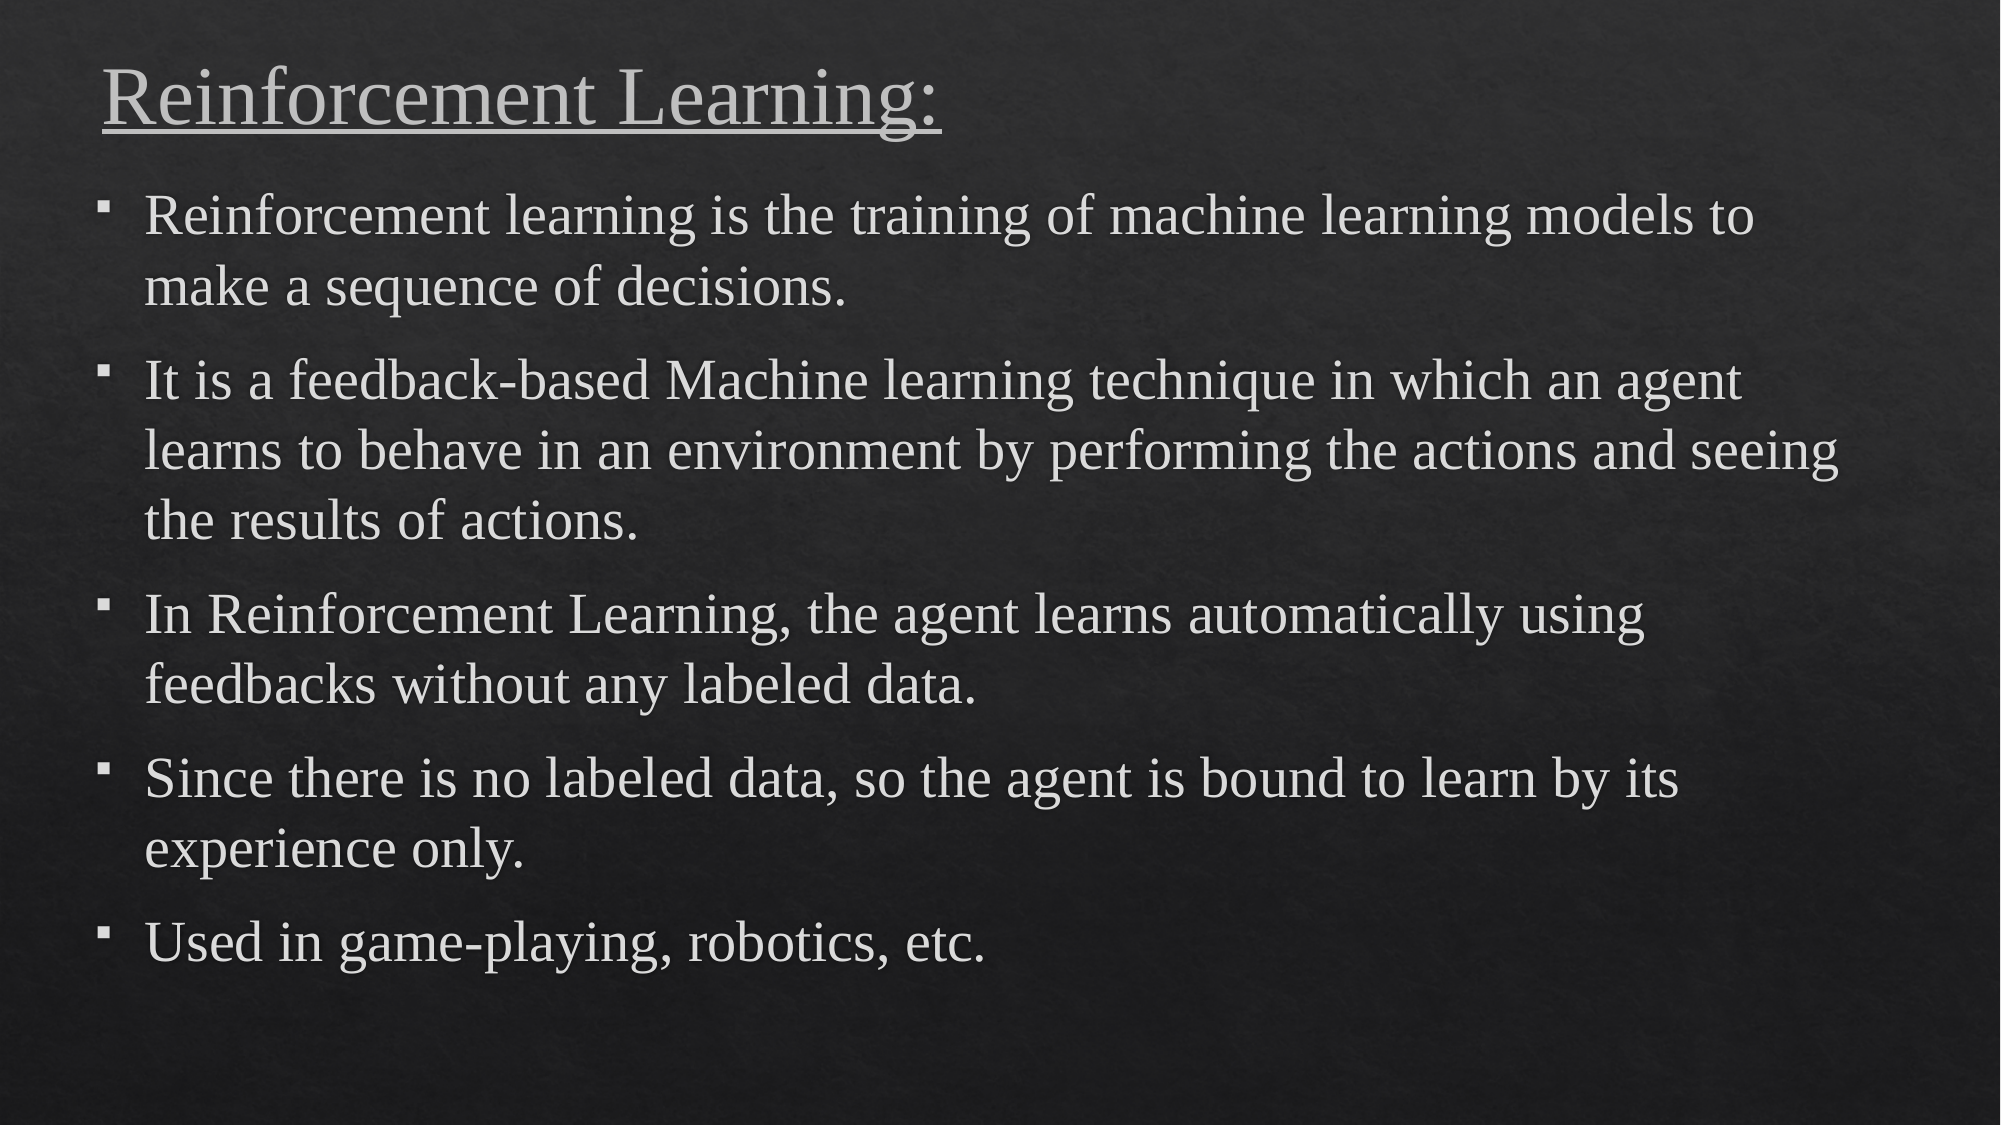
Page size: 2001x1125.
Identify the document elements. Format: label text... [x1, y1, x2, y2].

list Reinforcement learning is the training of machine learning models to make a sequence of decisions. It is a feedback-based Machine learning technique in which an agent learns to behave in an environment by performing the actions and seeing the results of actions. In Reinforcement Learning, the agent learns automatically using feedbacks without any labeled data. Since there is no labeled data, so the agent is bound to learn by its experience only. Used in game-playing, robotics, etc. [73, 169, 1865, 1106]
text_box Reinforcement Learning: [87, 33, 1744, 149]
